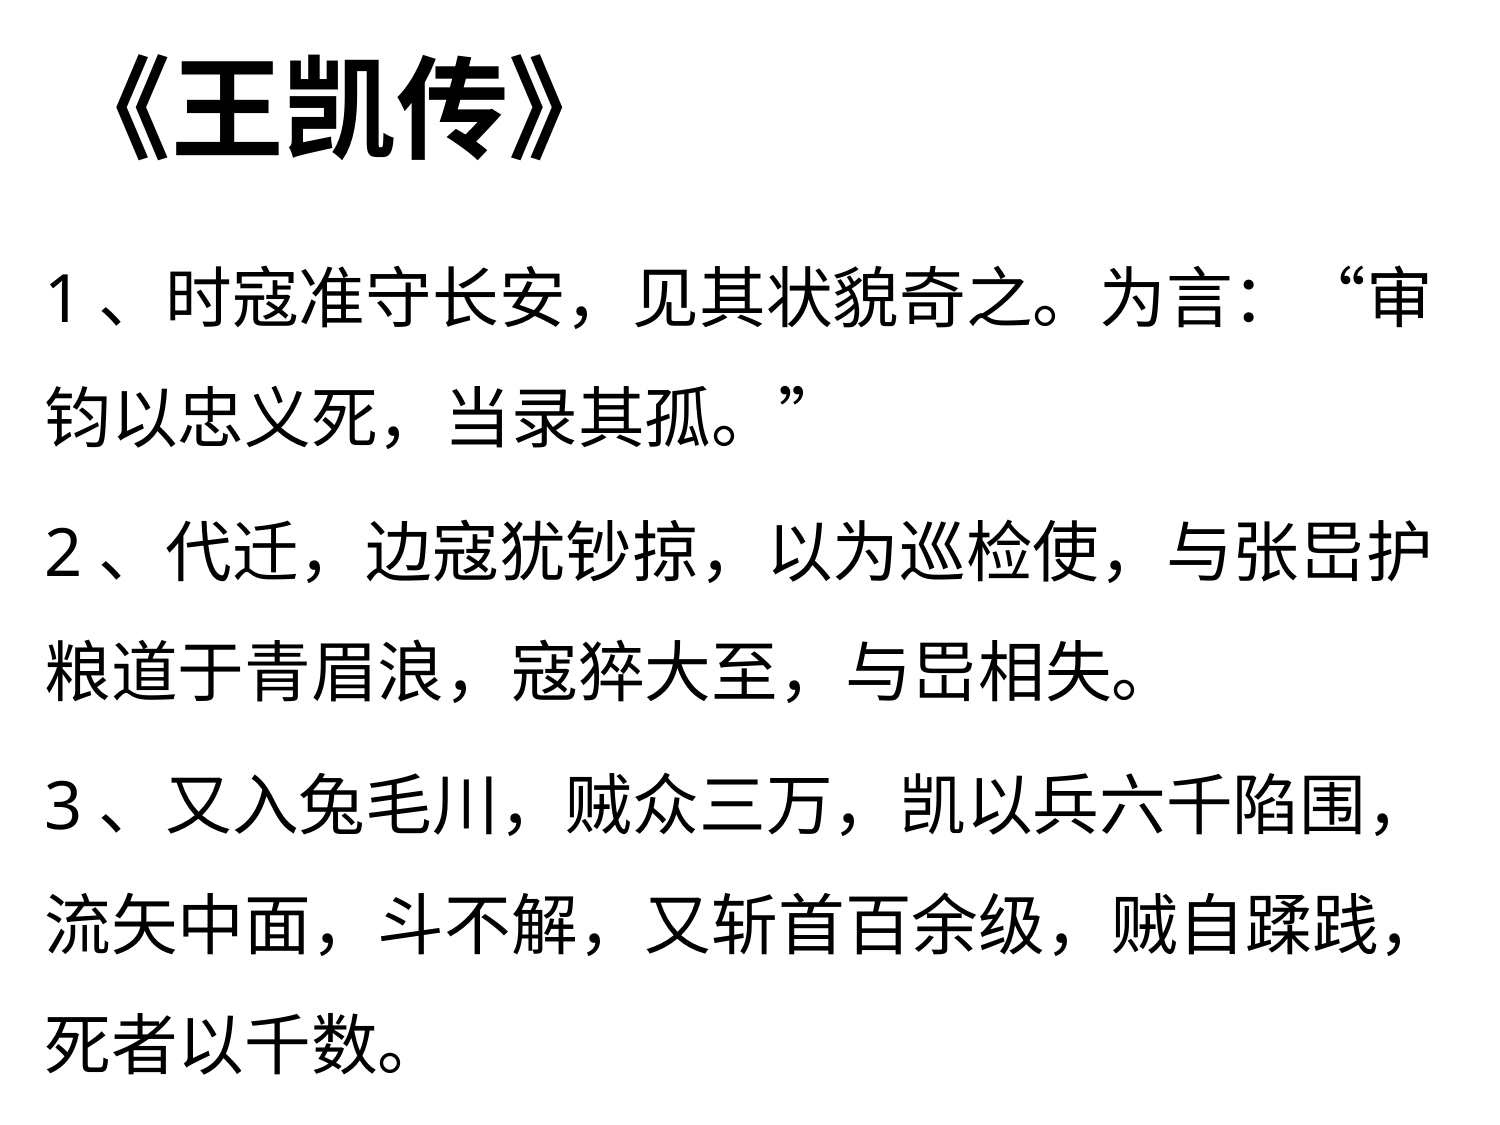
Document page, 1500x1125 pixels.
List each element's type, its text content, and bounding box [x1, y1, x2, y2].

text_box 《王凯传》 [44, 30, 637, 181]
list 1、时寇准守长安，见其状貌奇之。为言：“审钧以忠义死，当录其孤。” 2、代迁，边寇犹钞掠，以为巡检使，与张岊护粮道于青眉浪，寇猝大至，与岊相失。 3、又入兔毛川，贼众三万，凯以兵六千陷围，流矢中面，斗不解，又斩首百余级，贼自蹂践，死者以千数。 [29, 208, 1459, 1094]
